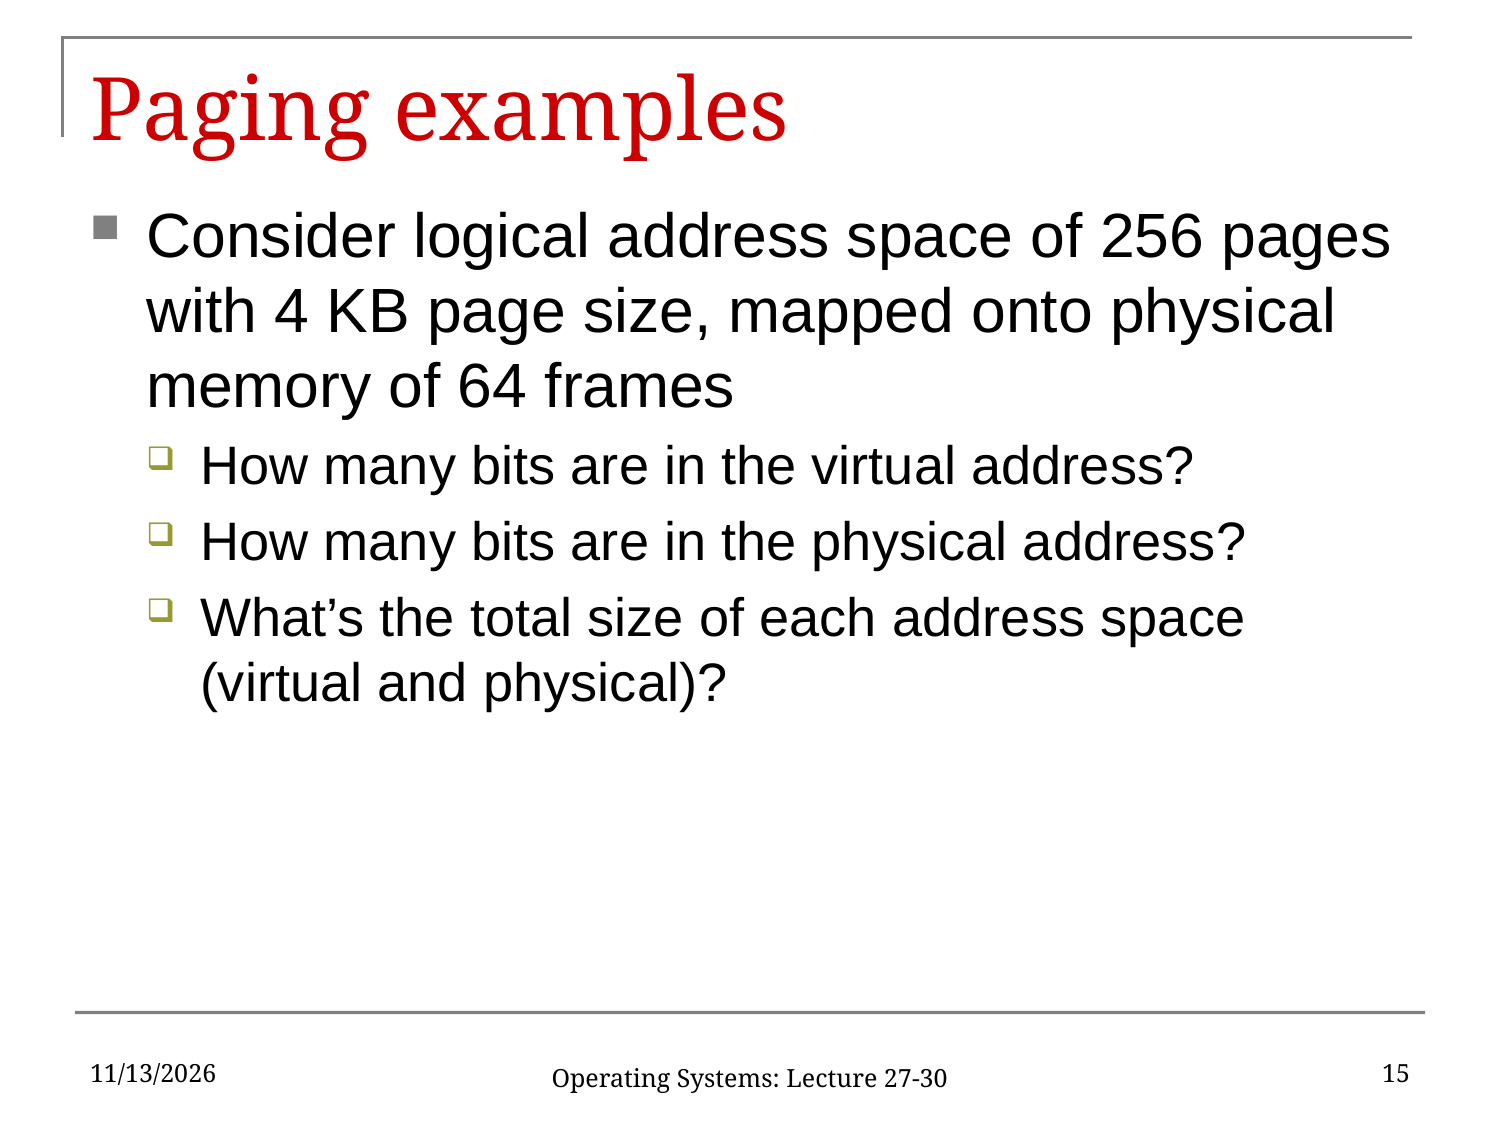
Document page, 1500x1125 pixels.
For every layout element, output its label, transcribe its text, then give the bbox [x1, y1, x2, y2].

title Paging examples [75, 45, 1425, 163]
slide_number 15 [1074, 1023, 1426, 1100]
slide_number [74, 1023, 426, 1100]
list Consider logical address space of 256 pages with 4 KB page size, mapped onto physical memory of 64 frames How many bits are in the virtual address? How many bits are in the physical address? What’s the total size of each address space (virtual and physical)? [75, 187, 1425, 1006]
footer Operating Systems: Lecture 27-30 [512, 1024, 988, 1101]
